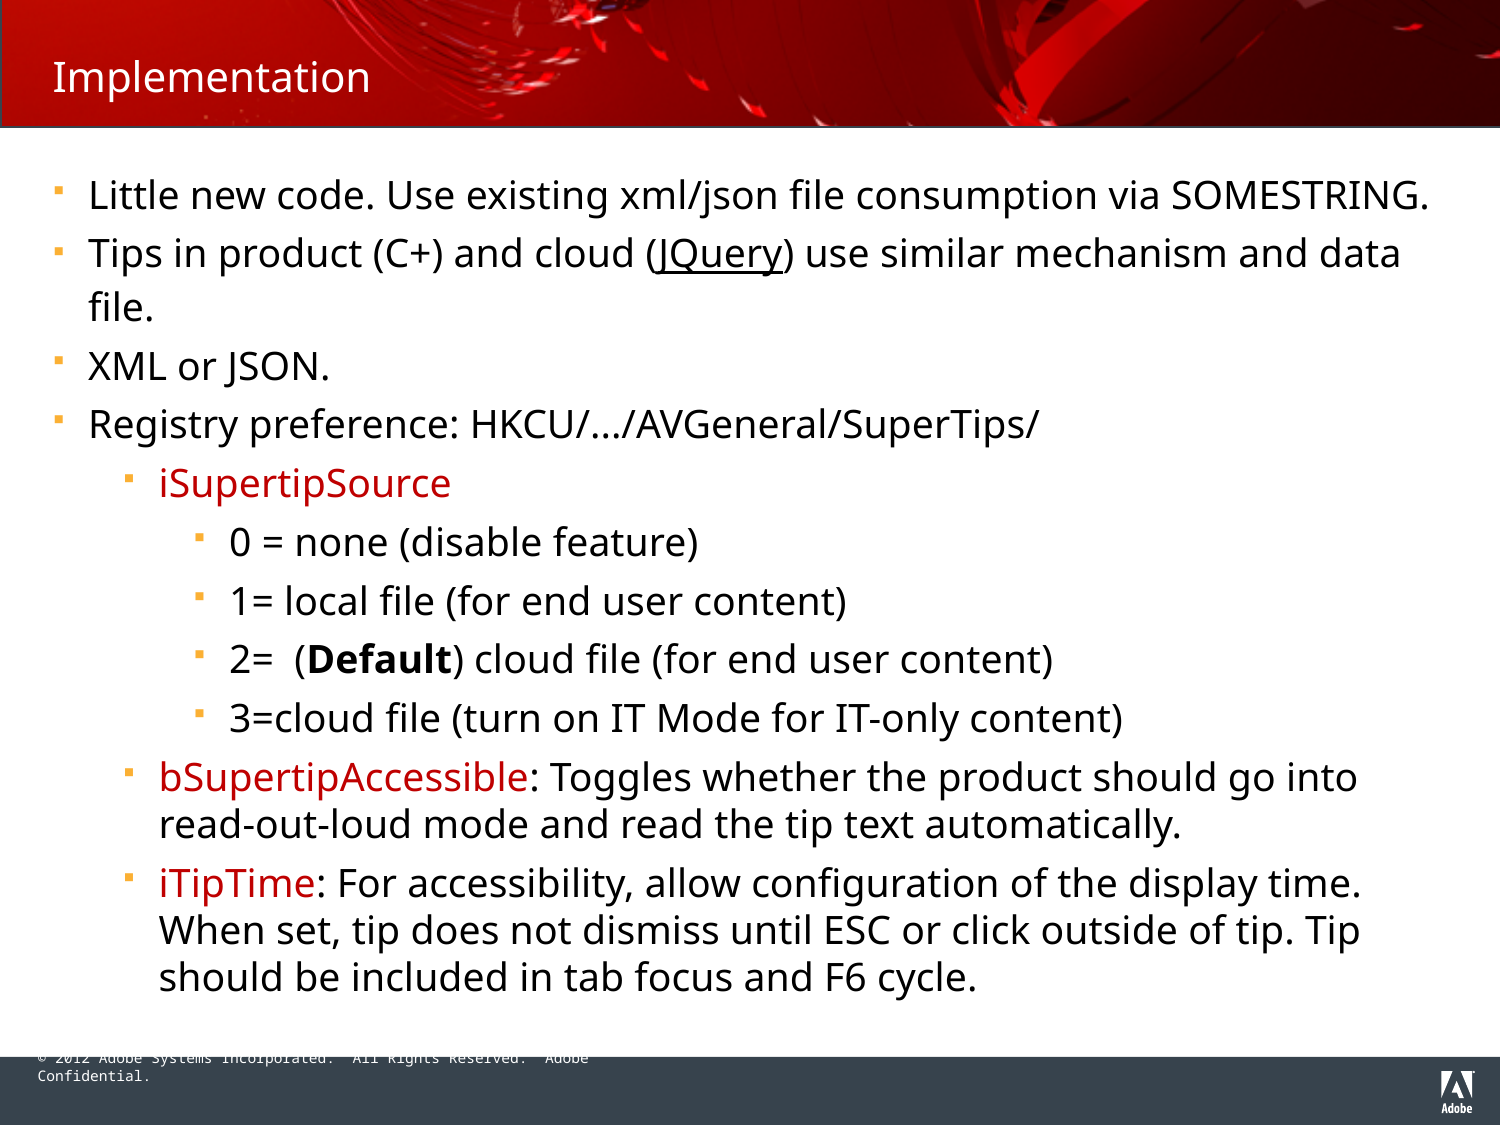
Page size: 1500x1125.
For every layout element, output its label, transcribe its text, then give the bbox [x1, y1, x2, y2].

picture [1, 0, 1500, 127]
text_box Little new code. Use existing xml/json file consumption via SOMESTRING. Tips in product (C+) and cloud (JQuery) use similar mechanism and data file. XML or JSON. Registry preference: HKCU/.../AVGeneral/SuperTips/ iSupertipSource 0 = none (disable feature) 1= local file (for end user content) 2= (Default) cloud file (for end user content) 3=cloud file (turn on IT Mode for IT-only content) bSupertipAccessible: Toggles whether the product should go into read-out-loud mode and read the tip text automatically. iTipTime: For accessibility, allow configuration of the display time. When set, tip does not dismiss until ESC or click outside of tip. Tip should be included in tab focus and F6 cycle. [37, 162, 1463, 1013]
